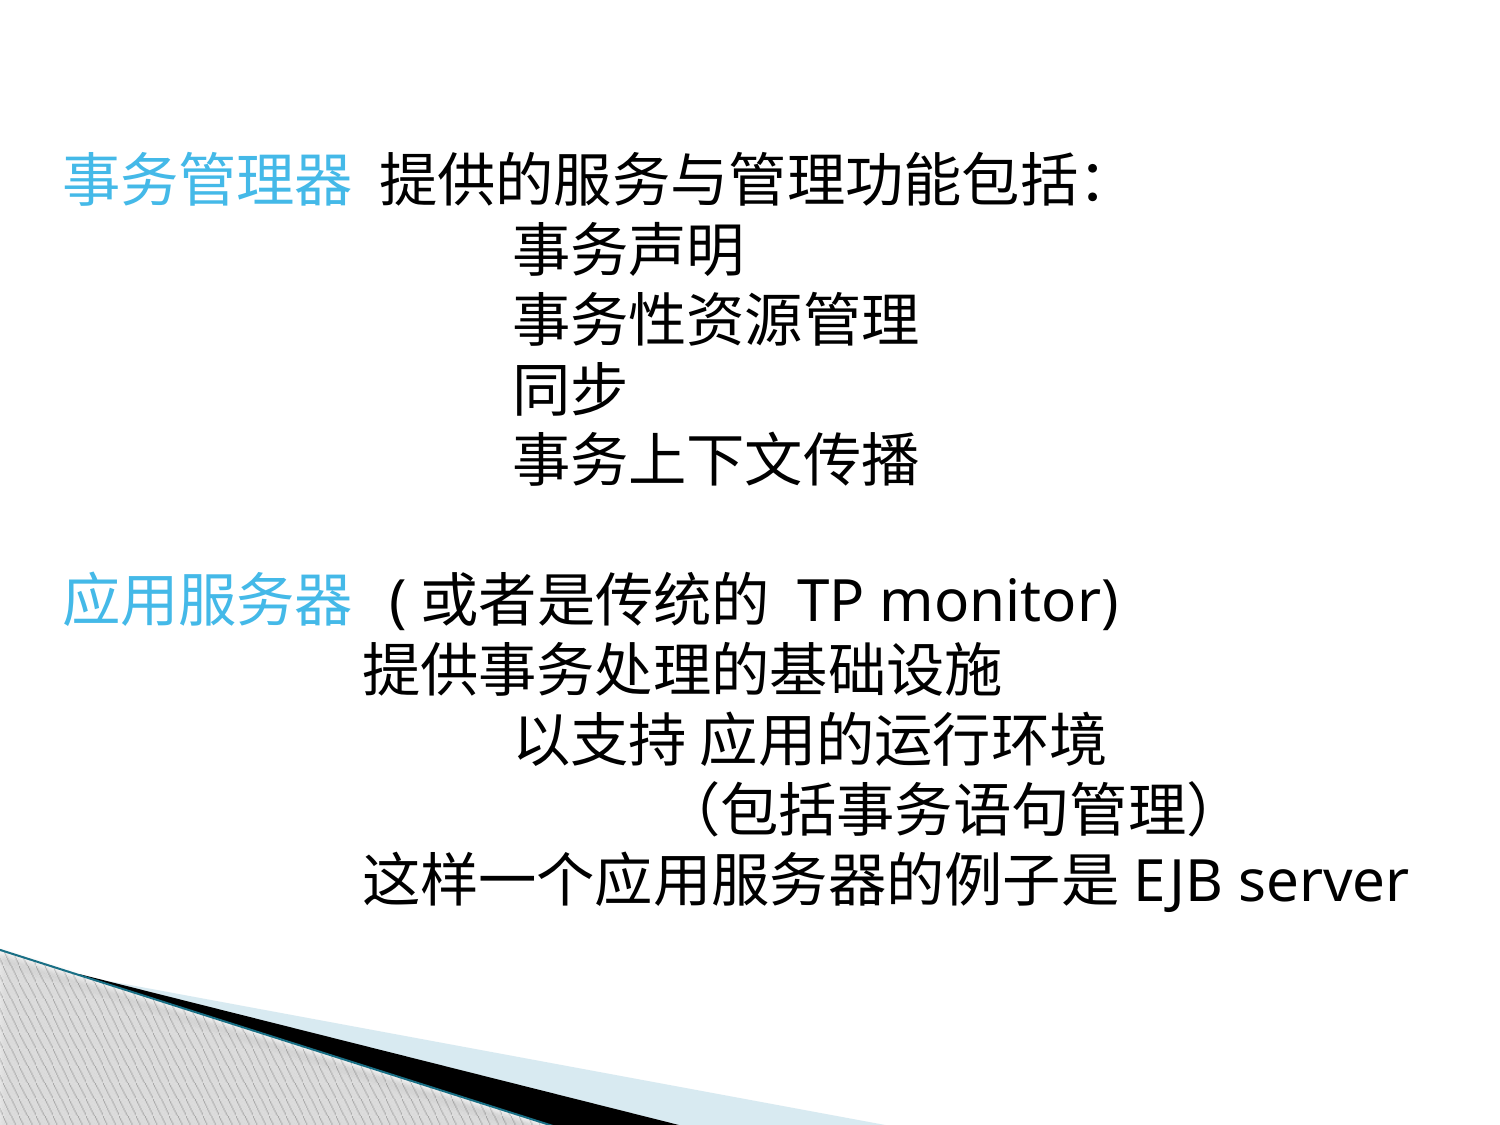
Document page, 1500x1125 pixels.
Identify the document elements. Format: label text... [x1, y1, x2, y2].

text_box 事务管理器 提供的服务与管理功能包括： 事务声明 事务性资源管理 同步 事务上下文传播 应用服务器 (或者是传统的 TP monitor) 提供事务处理的基础设施 以支持 应用的运行环境 （包括事务语句管理） 这样一个应用服务器的例子是EJB server [47, 135, 1450, 991]
text_box [116, 991, 542, 1125]
text_box [0, 953, 47, 969]
